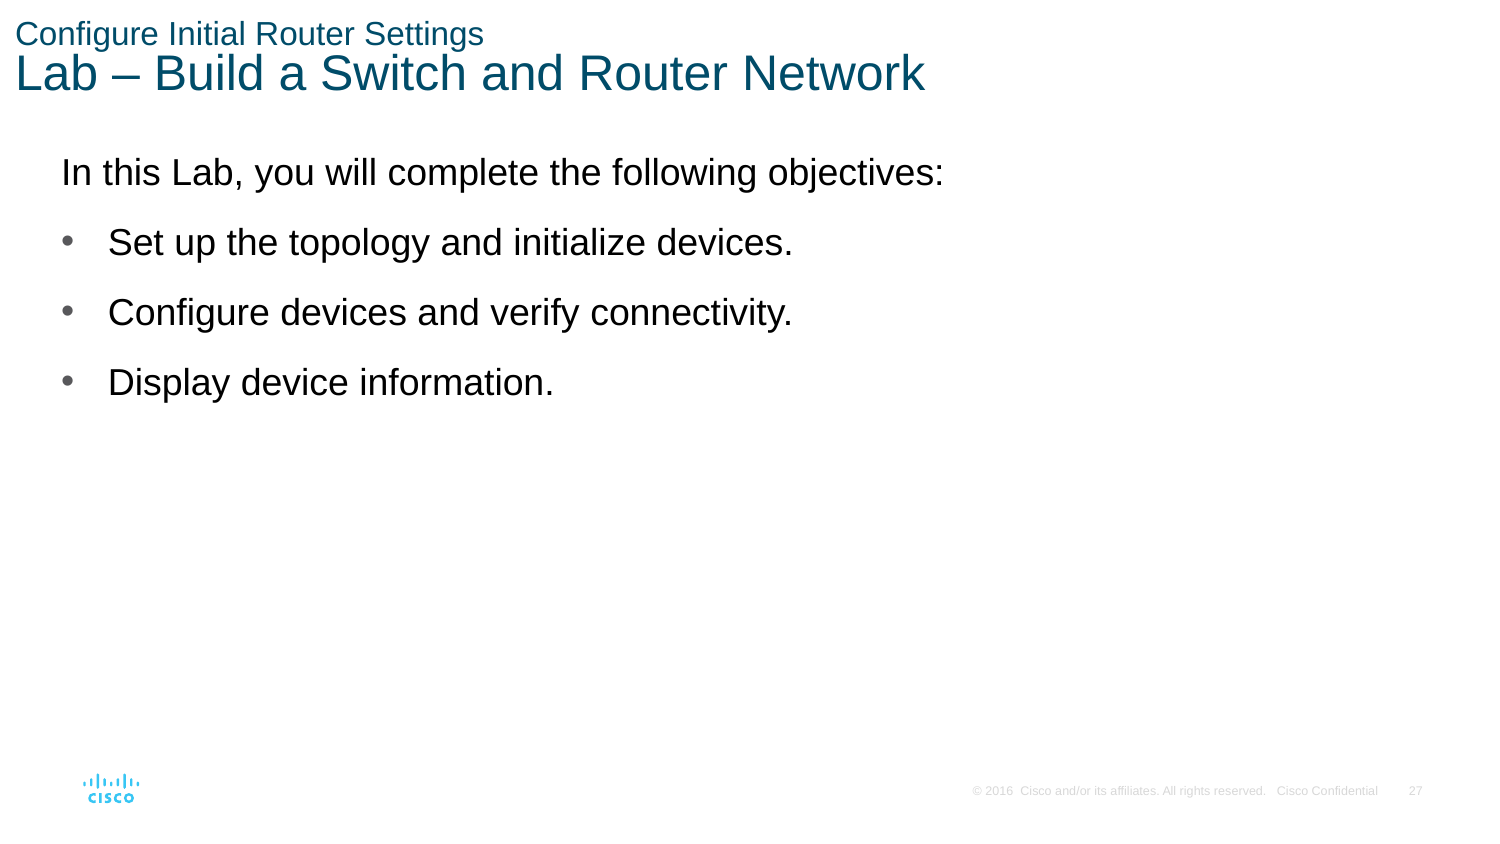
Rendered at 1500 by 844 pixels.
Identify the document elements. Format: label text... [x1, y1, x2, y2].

title Configure Initial Router Settings Lab – Build a Switch and Router Network [0, 0, 1369, 121]
list In this Lab, you will complete the following objectives: Set up the topology and initialize devices. Configure devices and verify connectivity. Display device information. [46, 140, 1329, 547]
